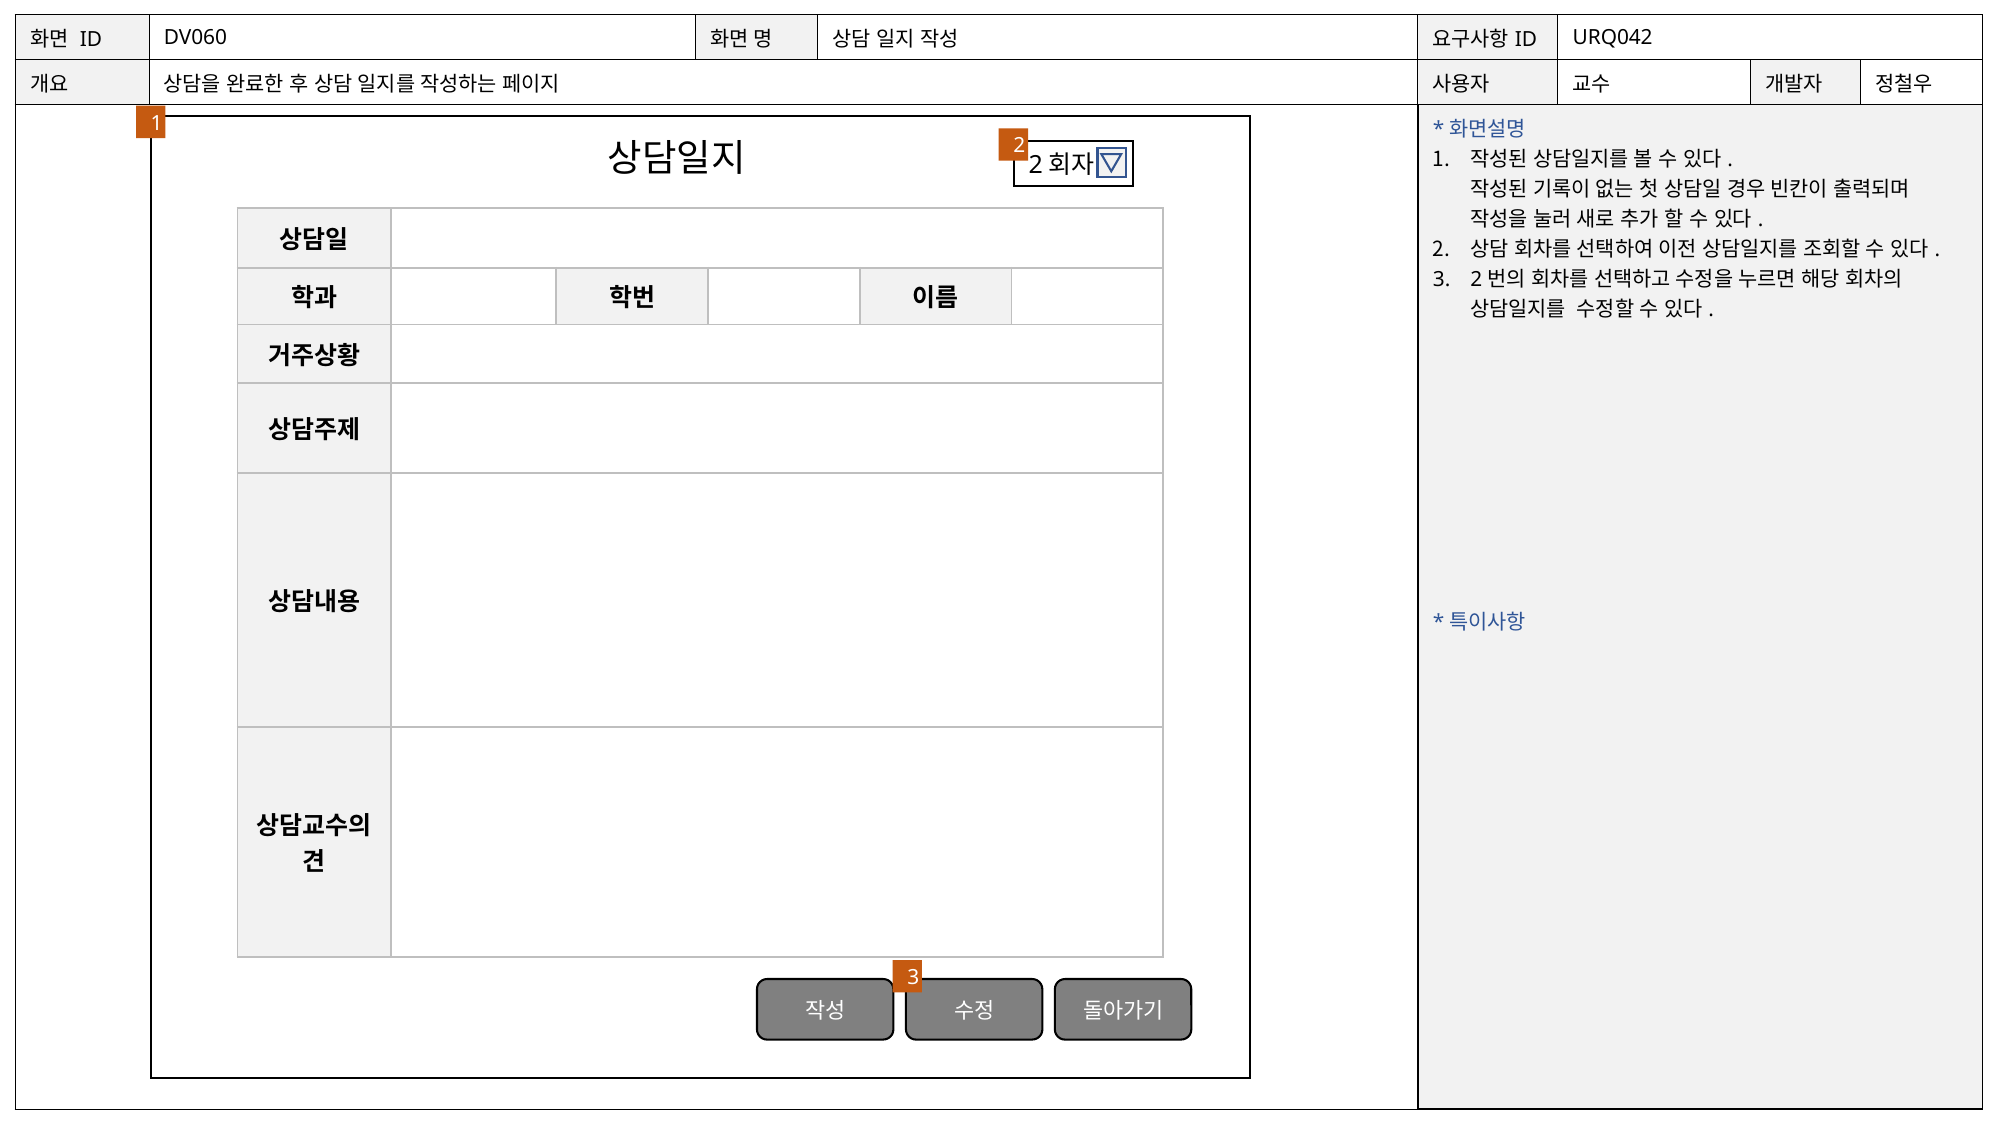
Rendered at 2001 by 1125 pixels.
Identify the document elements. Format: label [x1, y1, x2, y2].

table_cell [392, 325, 1162, 382]
table_cell [1751, 60, 1860, 104]
table_header [1558, 15, 1982, 59]
table_cell [1418, 60, 1557, 104]
table_cell [709, 269, 859, 324]
table_cell [1861, 60, 1982, 104]
table_cell [238, 474, 390, 726]
table_header [696, 15, 817, 59]
table_cell [392, 384, 1162, 472]
table_cell [1012, 269, 1162, 324]
table_cell [392, 474, 1162, 726]
table_cell [557, 269, 707, 324]
table_cell [238, 384, 390, 472]
table_cell [861, 269, 1011, 324]
table_cell [238, 269, 390, 324]
table_header [238, 209, 390, 267]
table_cell [238, 728, 390, 956]
table_cell [392, 269, 555, 324]
table_header [150, 15, 695, 59]
table_cell [1558, 60, 1750, 104]
table_cell [150, 60, 1417, 104]
table_cell [16, 60, 149, 104]
table_cell [1419, 105, 1982, 1108]
table_cell [392, 728, 1162, 956]
table_header [392, 209, 1162, 267]
table_header [16, 15, 149, 59]
text_box [135, 105, 1251, 1079]
table_header [1418, 15, 1557, 59]
table_cell [16, 105, 1417, 1109]
table_header [818, 15, 1417, 59]
table_cell [238, 325, 390, 382]
